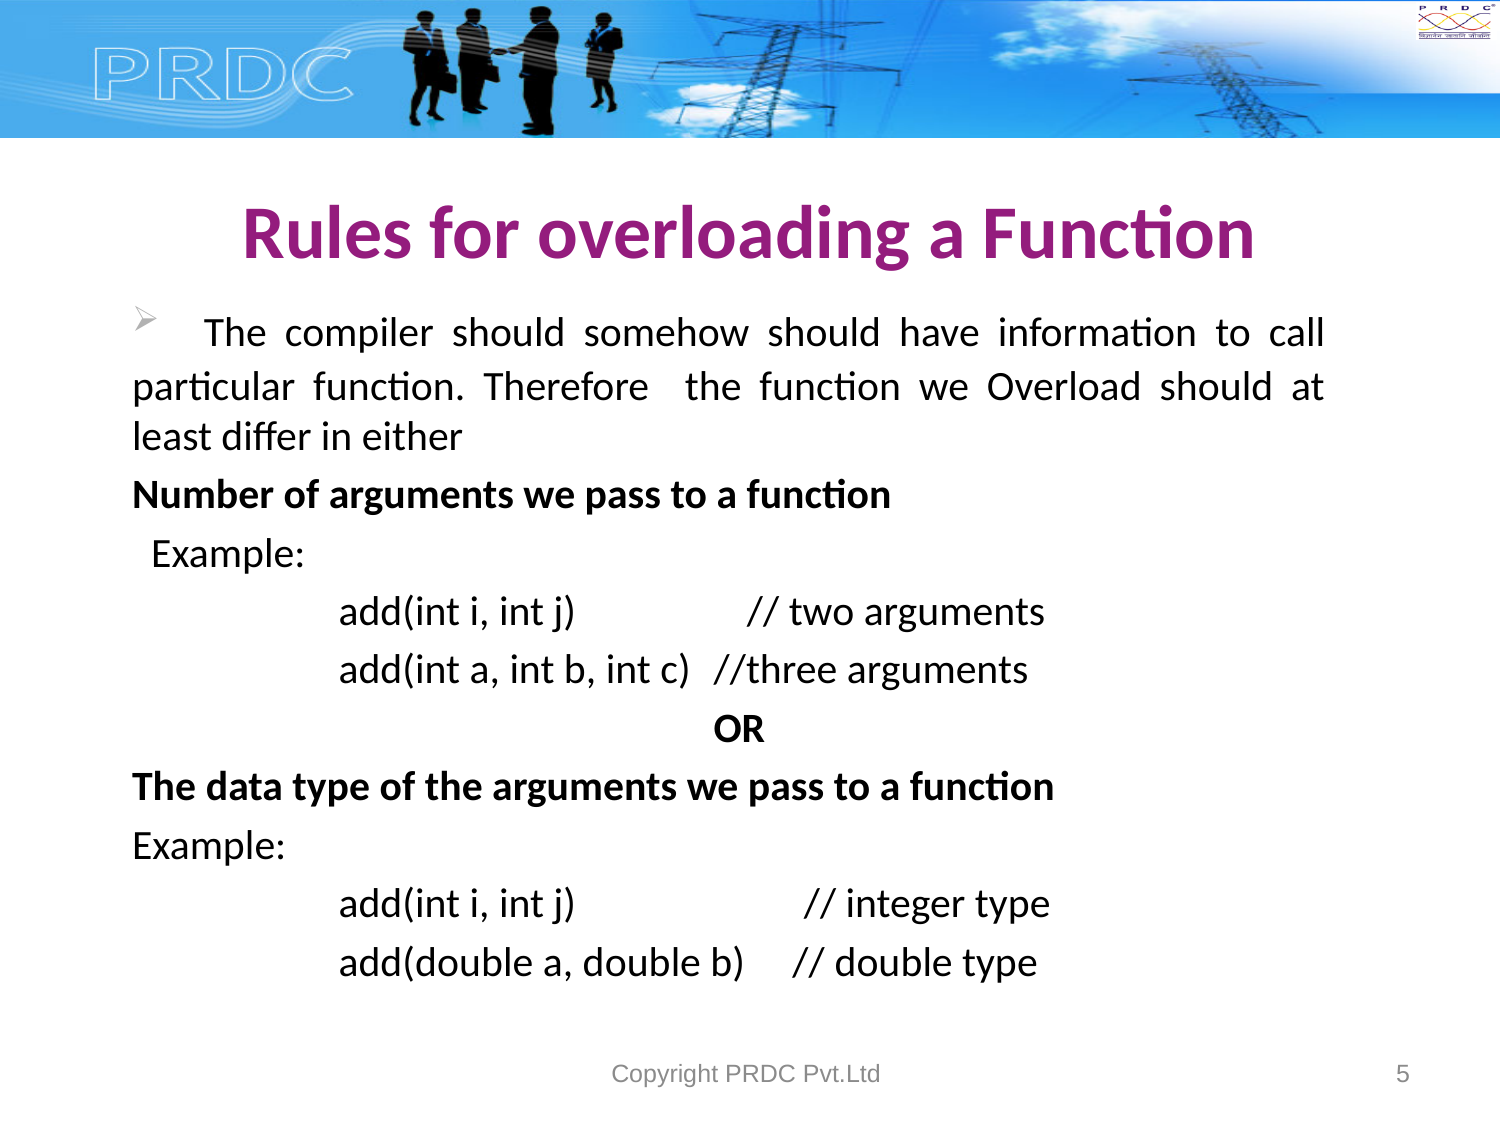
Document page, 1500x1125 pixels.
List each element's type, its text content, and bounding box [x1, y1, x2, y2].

picture [0, 0, 1500, 138]
slide_number 5 [1074, 1042, 1425, 1103]
list The compiler should somehow should have information to call particular function. Therefore the function we Overload should at least differ in either Number of arguments we pass to a function Example: add(int i, int j) // two arguments add(int a, int b, int c) //three arguments OR The data type of the arguments we pass to a function Example: add(int i, int j) // integer type add(double a, double b) // double type [117, 281, 1341, 1035]
title Rules for overloading a Function [75, 174, 1425, 282]
footer Copyright PRDC Pvt.Ltd [512, 1042, 988, 1103]
